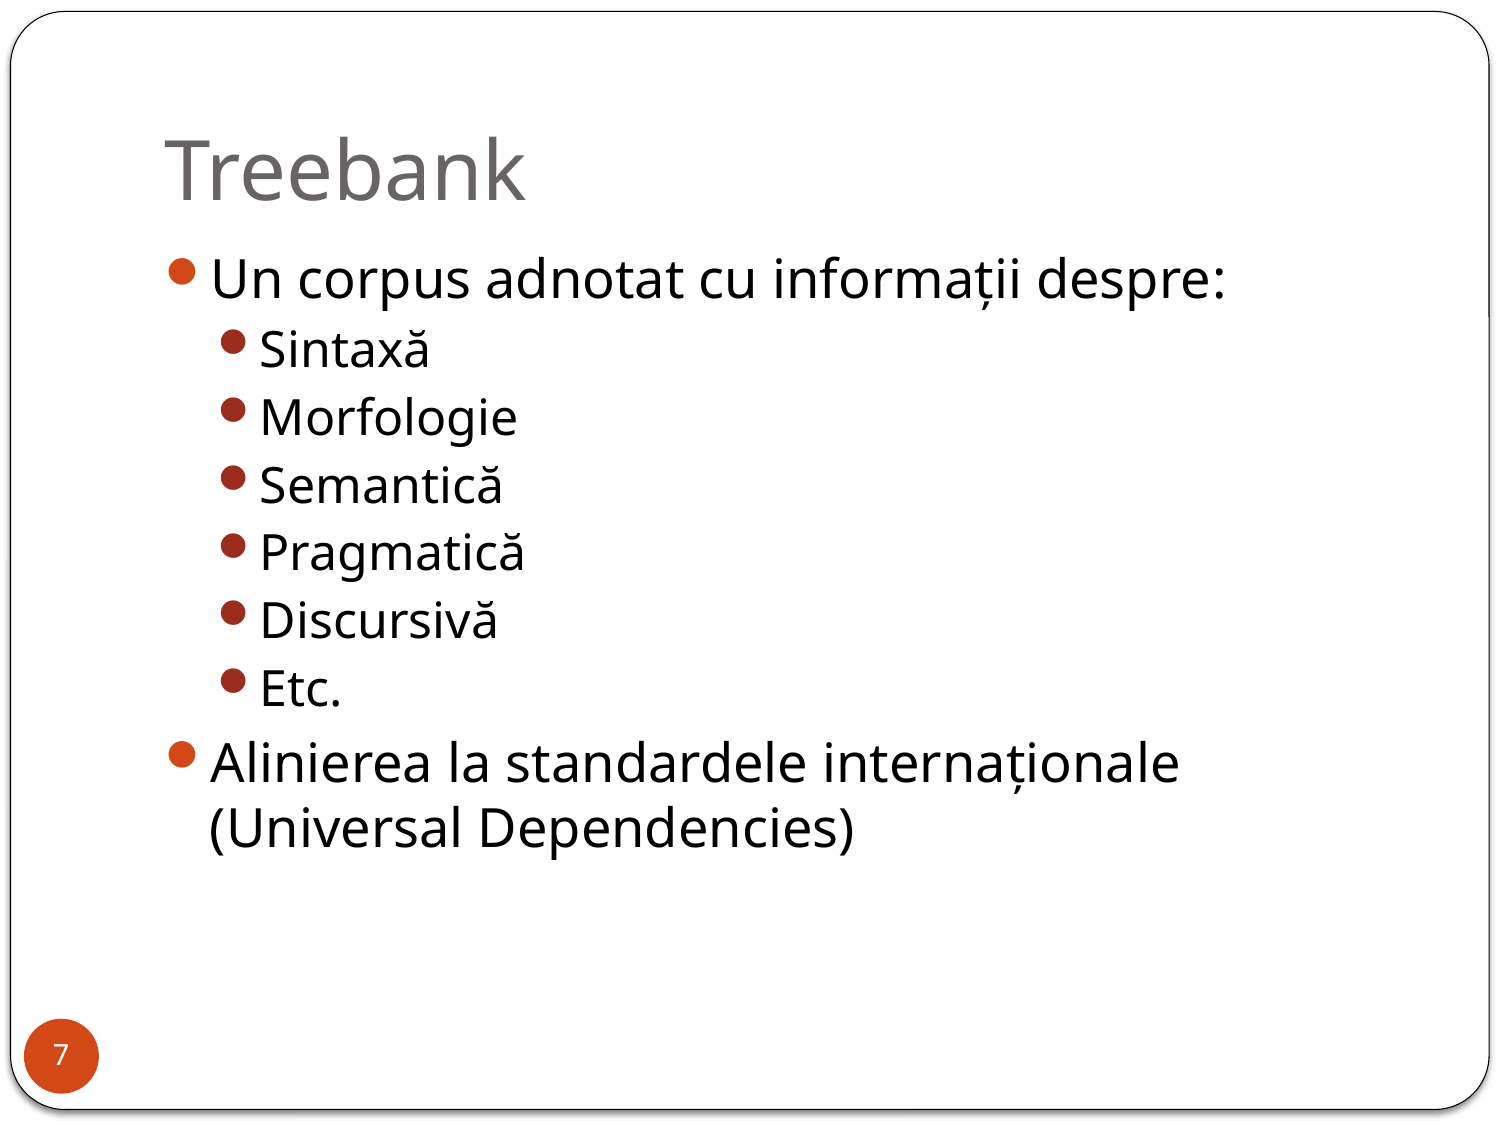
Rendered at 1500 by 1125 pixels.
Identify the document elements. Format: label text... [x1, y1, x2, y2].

title Treebank [150, 45, 1425, 233]
slide_number 7 [23, 1018, 99, 1094]
list Un corpus adnotat cu informații despre: Sintaxă Morfologie Semantică Pragmatică Discursivă Etc. Alinierea la standardele internaționale (Universal Dependencies) [150, 237, 1425, 988]
